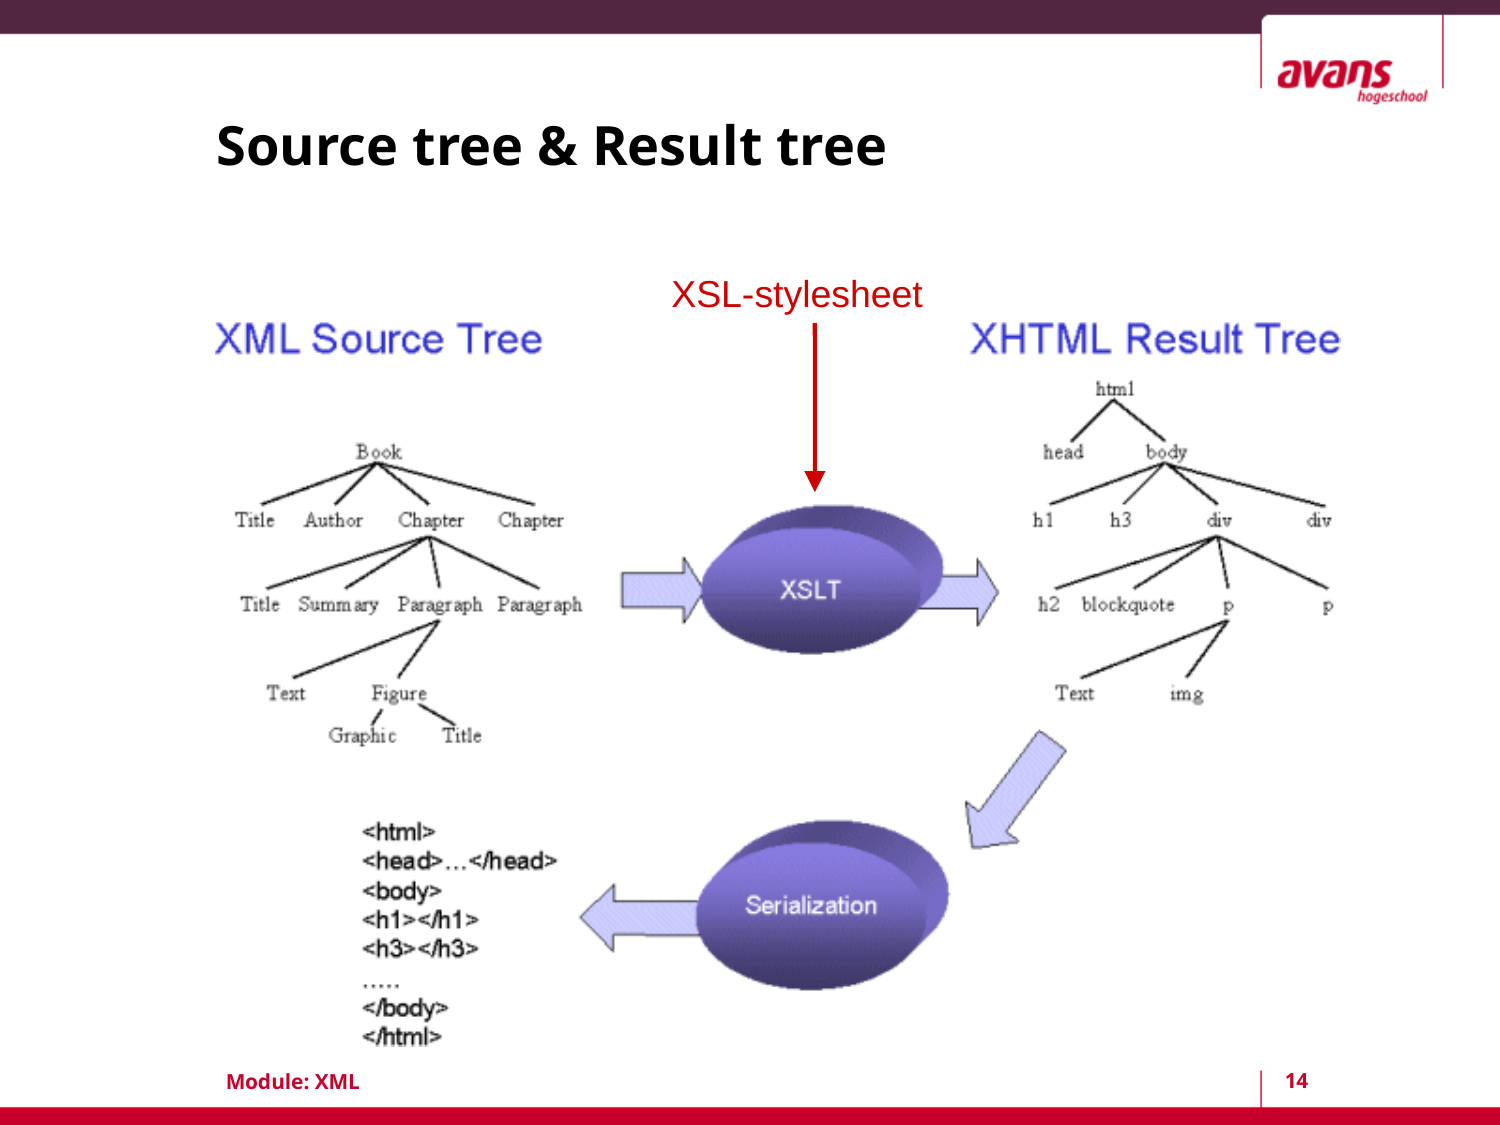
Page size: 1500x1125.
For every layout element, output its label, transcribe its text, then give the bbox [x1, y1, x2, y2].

title Source tree & Result tree [201, 103, 1314, 200]
picture [0, 0, 1500, 1125]
text_box XSL-stylesheet [671, 269, 955, 315]
slide_number 14 [1269, 1060, 1420, 1103]
